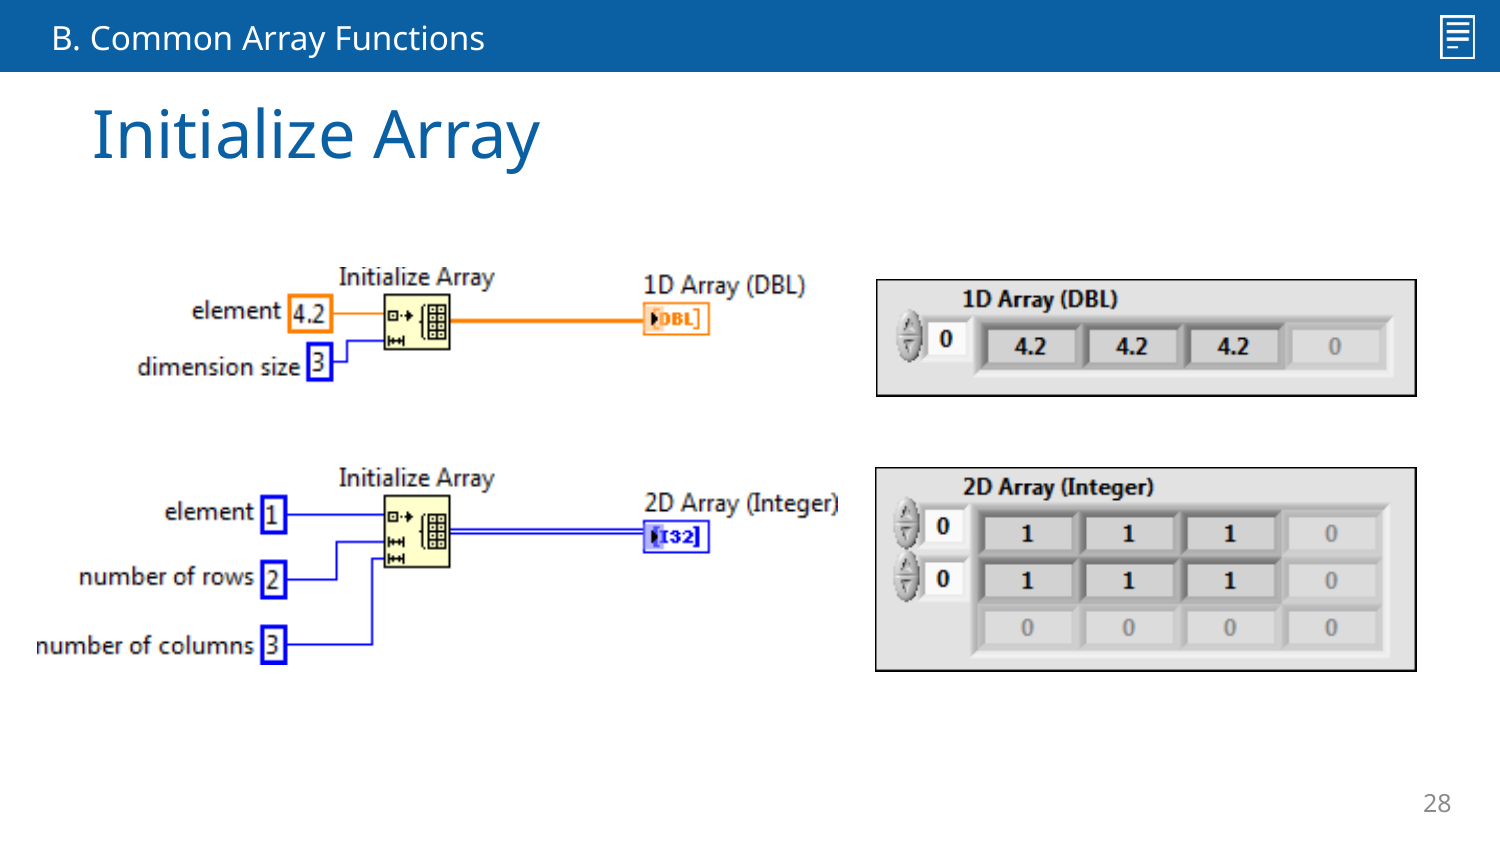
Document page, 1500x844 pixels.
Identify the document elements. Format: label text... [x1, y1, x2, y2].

list B. Common Array Functions [35, 9, 1113, 63]
picture [37, 267, 838, 665]
slide_number 28 [1400, 782, 1475, 828]
picture [876, 279, 1418, 397]
list Initialize Array [78, 84, 1366, 282]
picture [874, 467, 1418, 673]
picture [1440, 15, 1475, 59]
